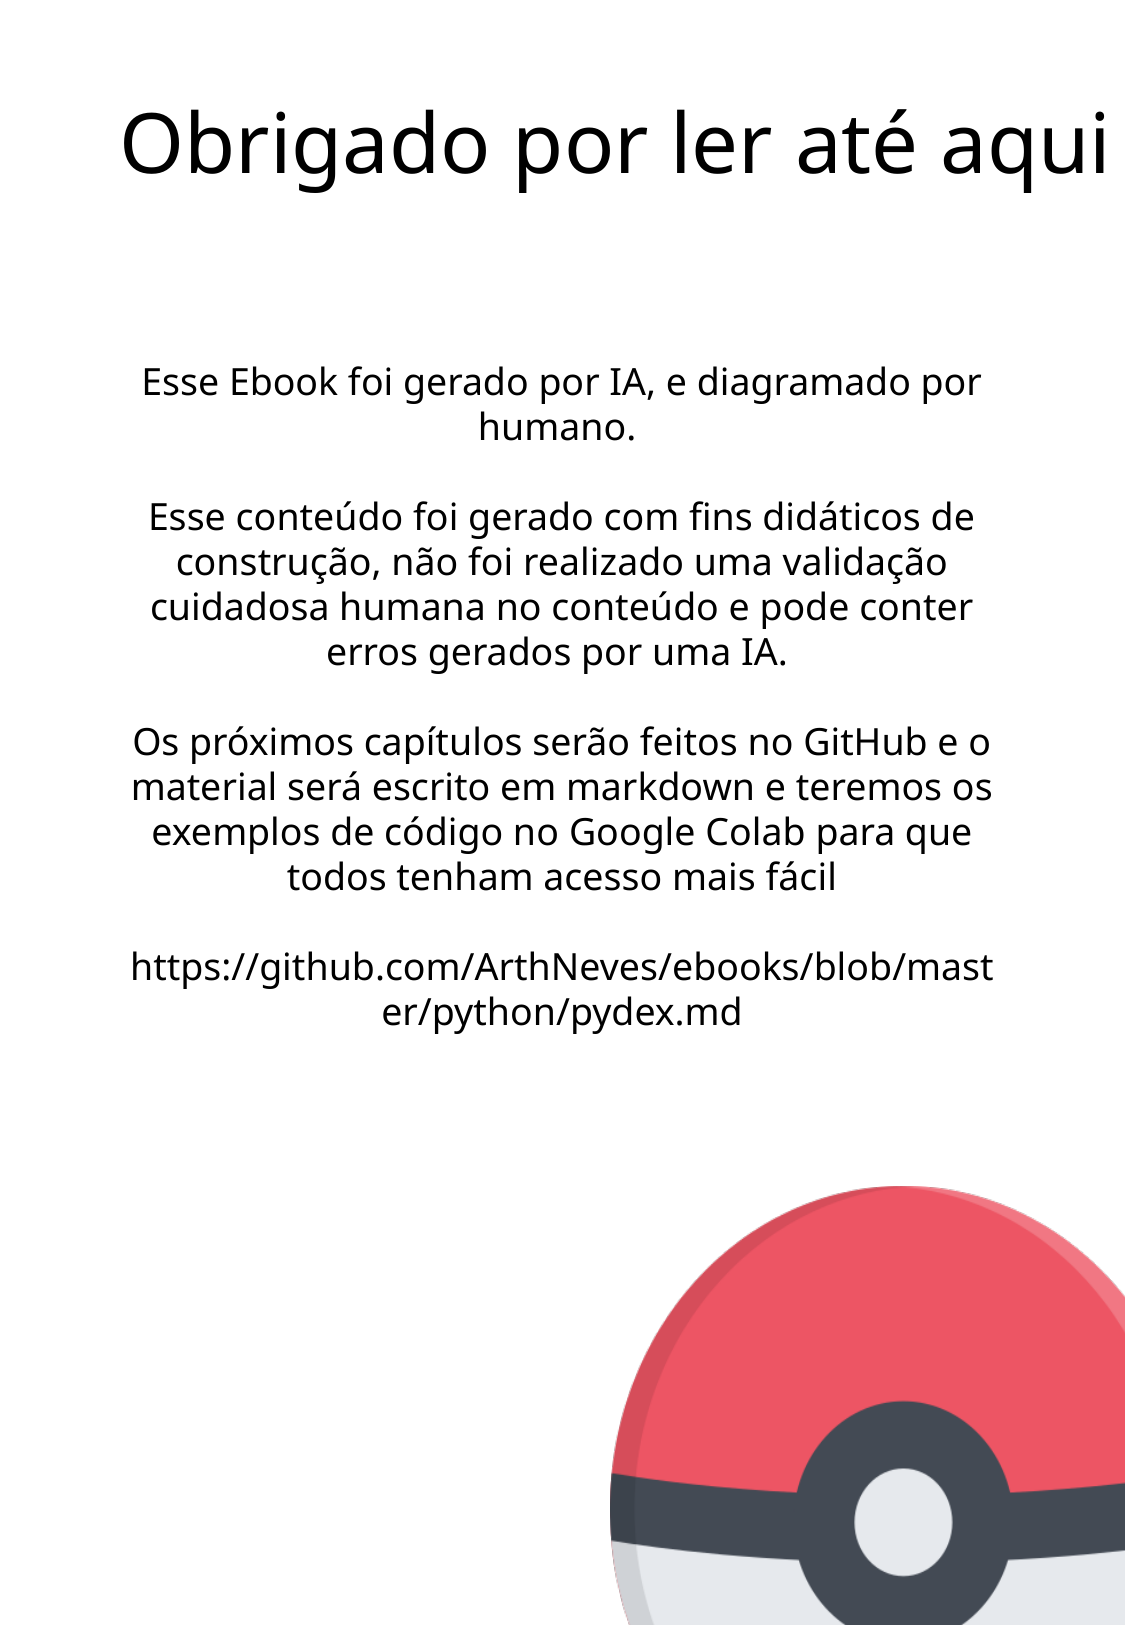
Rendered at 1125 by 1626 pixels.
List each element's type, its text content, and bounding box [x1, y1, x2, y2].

text_box Obrigado por ler até aqui [104, 82, 1125, 198]
picture [610, 1185, 1125, 1625]
text_box Esse Ebook foi gerado por IA, e diagramado por humano. Esse conteúdo foi gerado com fins didáticos de construção, não foi realizado uma validação cuidadosa humana no conteúdo e pode conter erros gerados por uma IA. Os próximos capítulos serão feitos no GitHub e o material será escrito em markdown e teremos os exemplos de código no Google Colab para que todos tenham acesso mais fácil https://github.com/ArthNeves/ebooks/blob/master/python/pydex.md [104, 350, 1020, 1041]
